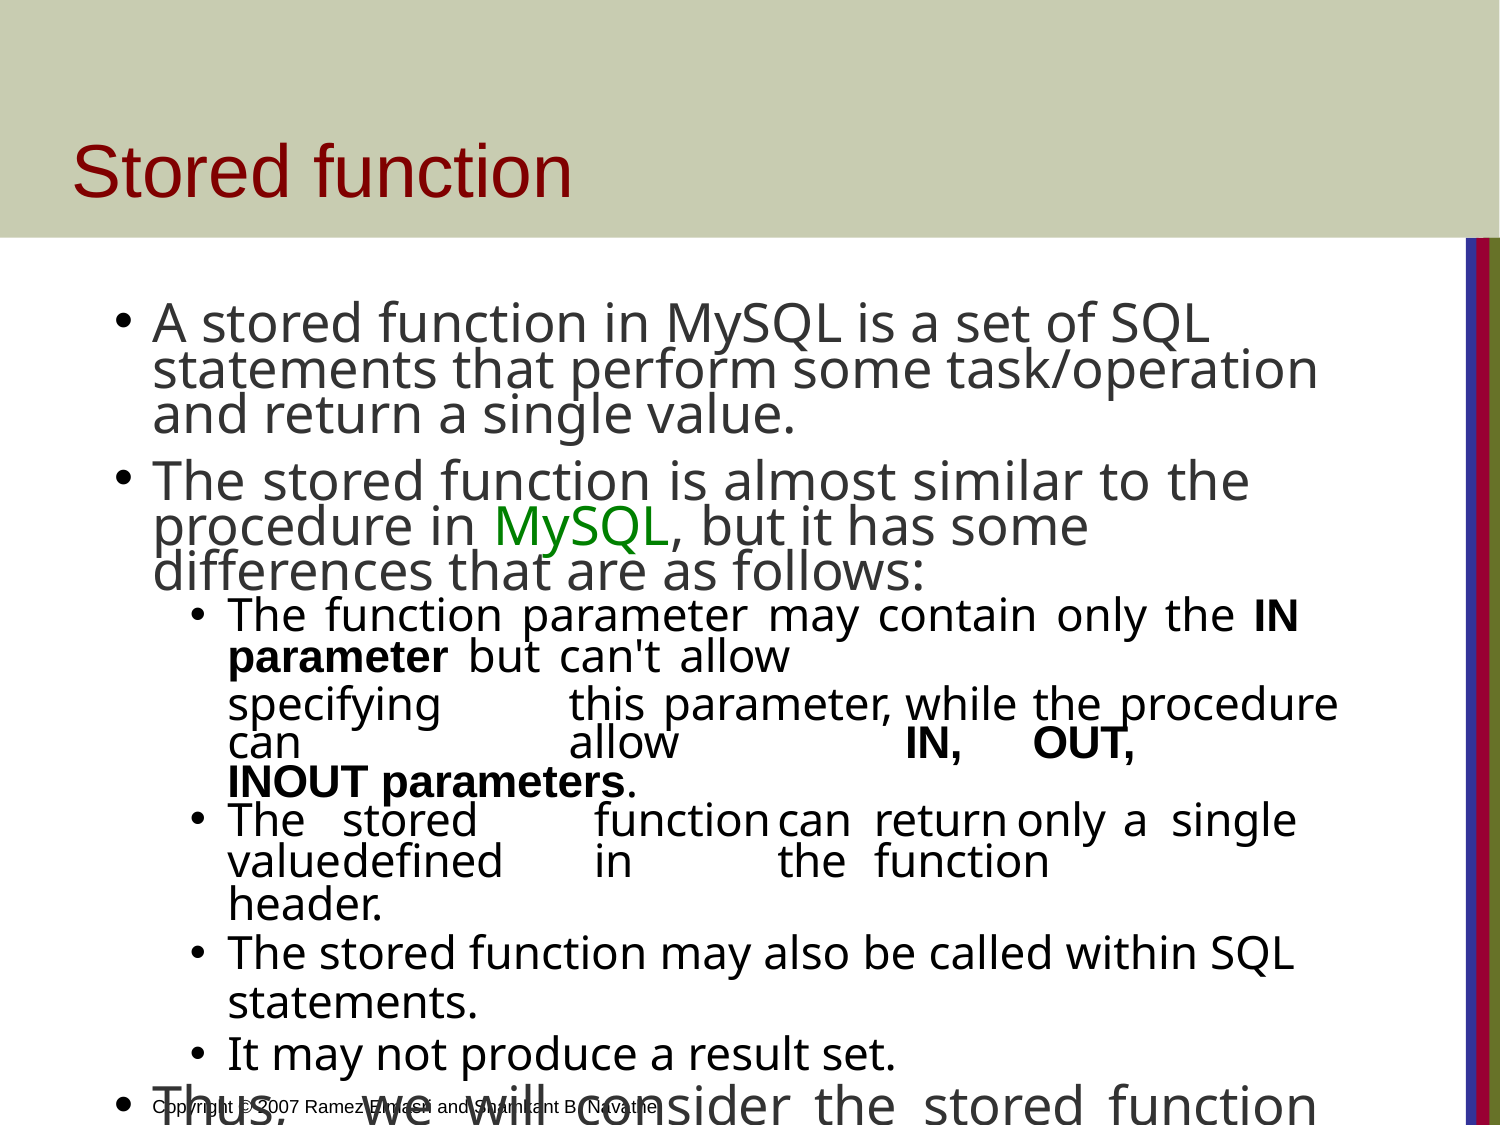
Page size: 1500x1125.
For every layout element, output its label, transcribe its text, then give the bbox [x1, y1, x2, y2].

text_box A stored function in MySQL is a set of SQL statements that perform some task/operation and return a single value. The stored function is almost similar to the procedure in MySQL, but it has some differences that are as follows: The function parameter may contain only the IN parameter but can't allow specifying this parameter, while the procedure can allow IN, OUT, INOUT parameters. The stored function can return only a single value defined in the function header. The stored function may also be called within SQL statements. It may not produce a result set. Thus, we will consider the stored function when our program's purpose is to compute and return a single value only or create a user-defined function. [112, 284, 1388, 1125]
title Stored function [37, 0, 1317, 213]
